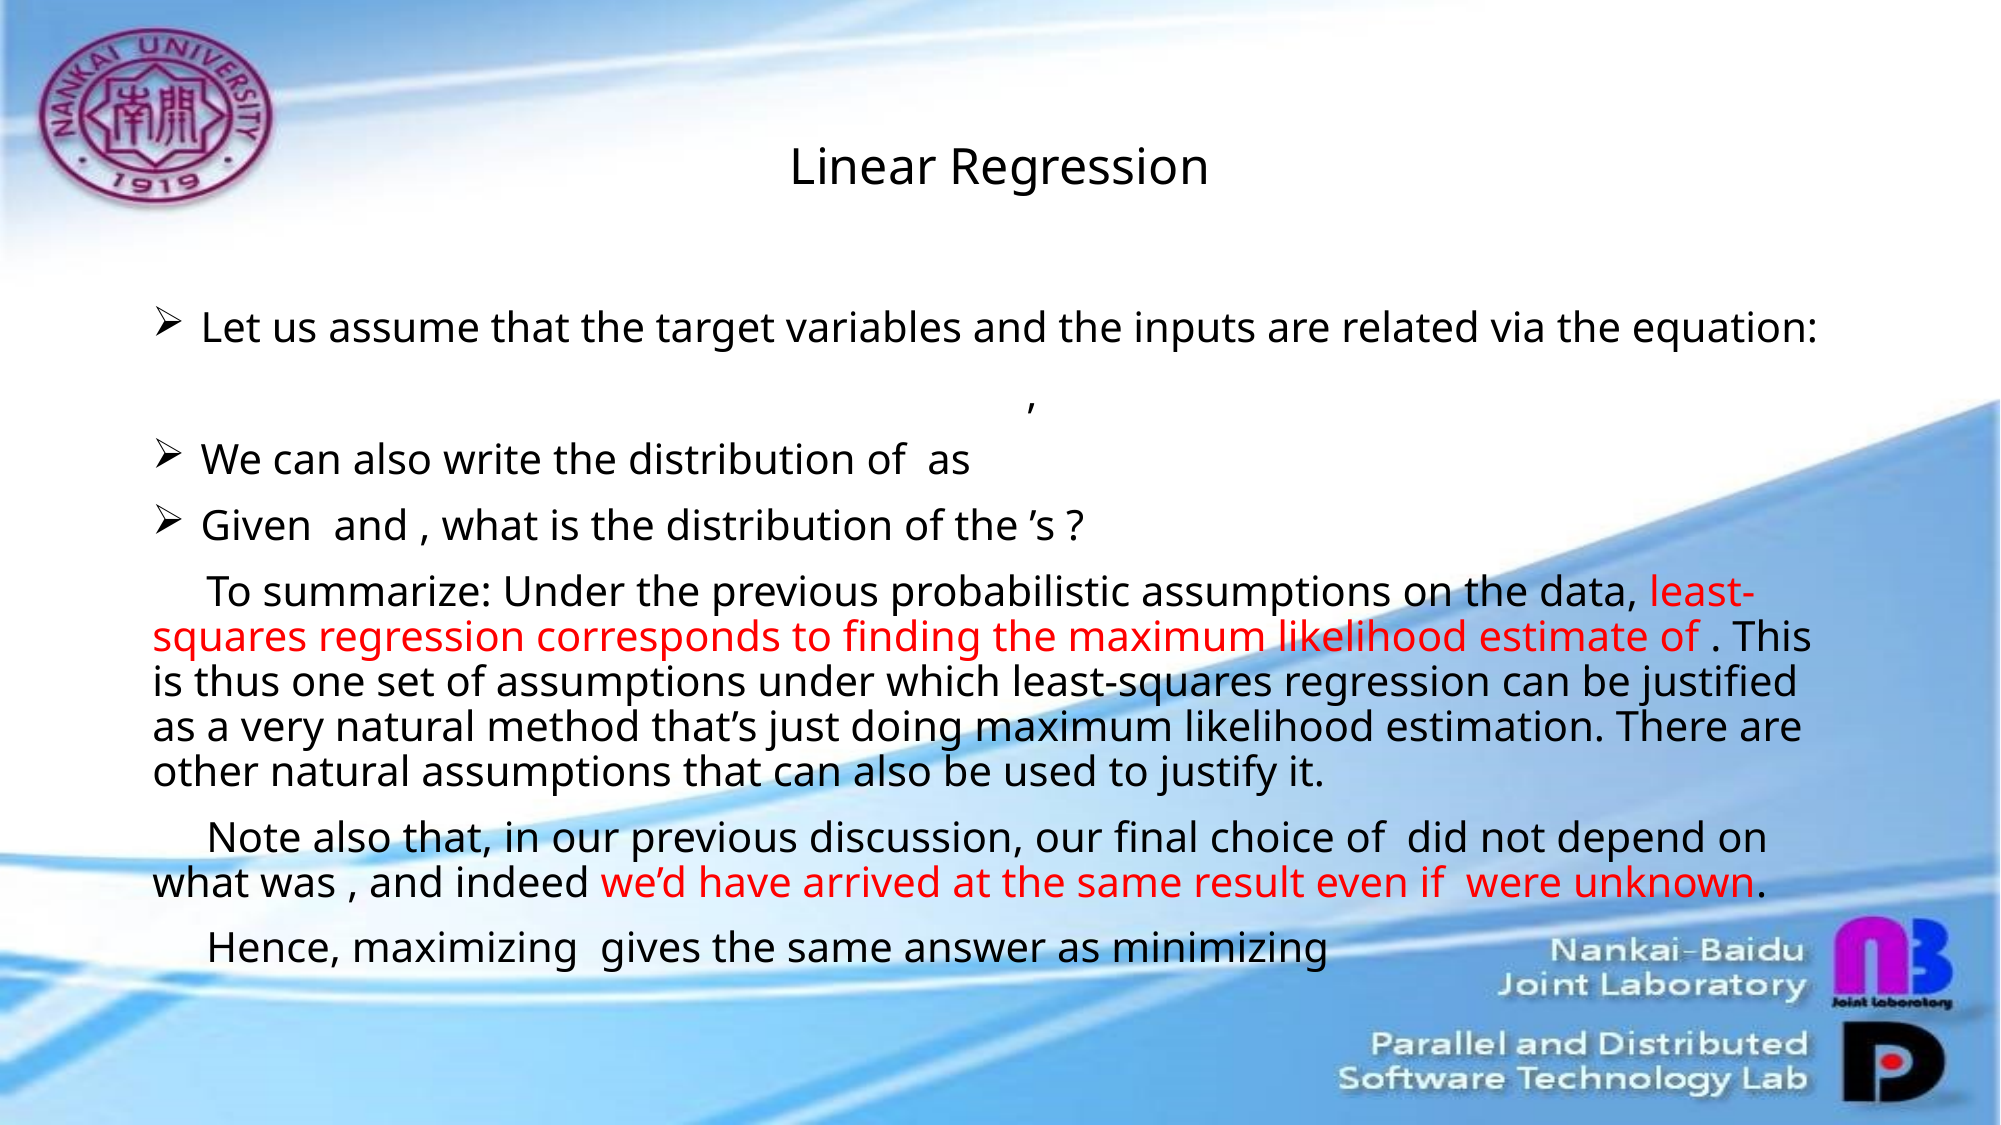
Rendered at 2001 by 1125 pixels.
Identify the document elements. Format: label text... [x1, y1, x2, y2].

title Linear Regression [137, 59, 1863, 278]
picture [0, 0, 2001, 1125]
